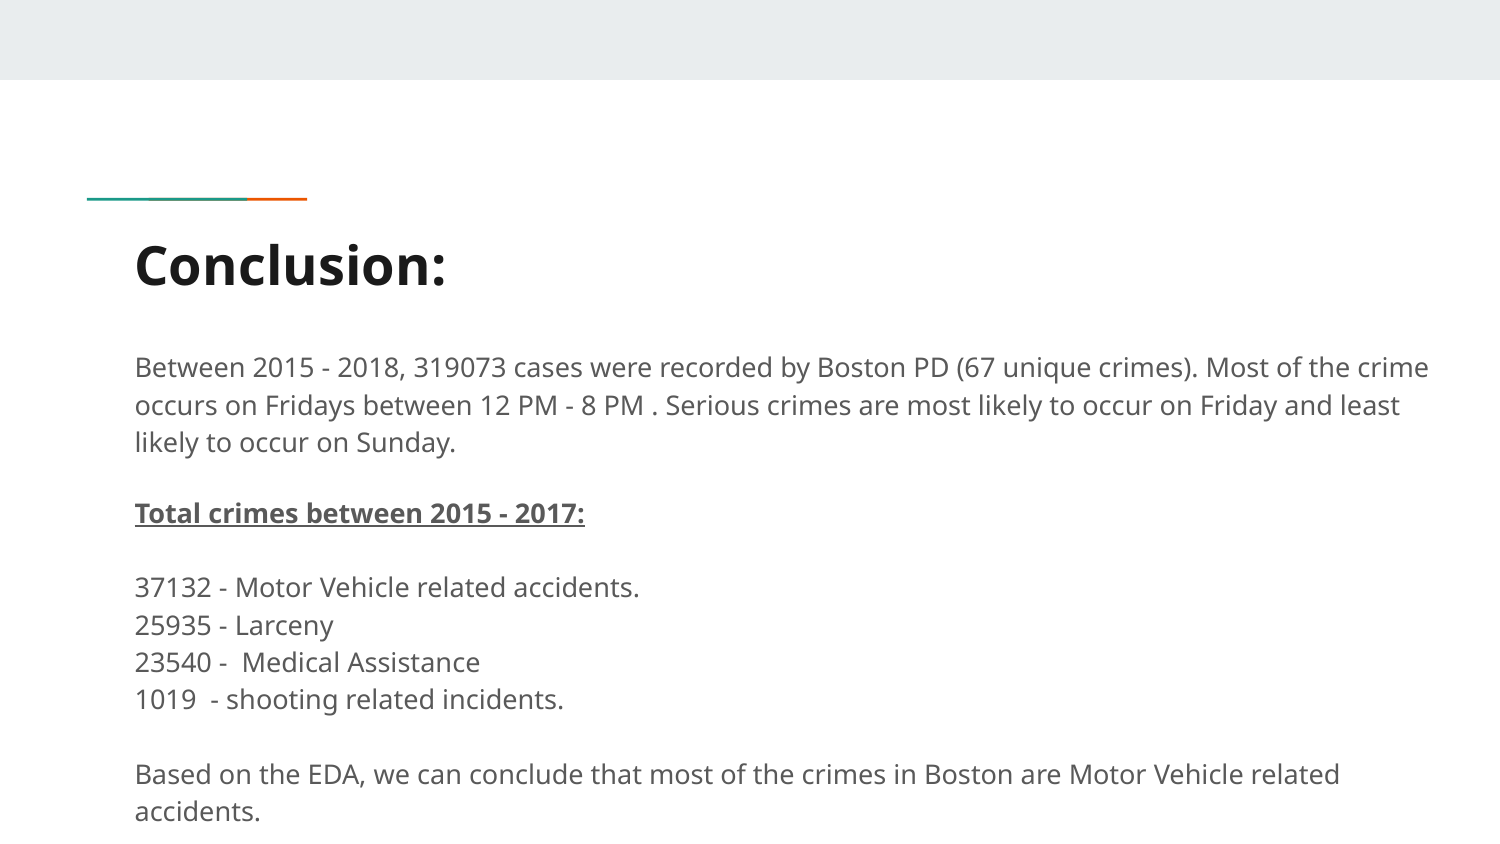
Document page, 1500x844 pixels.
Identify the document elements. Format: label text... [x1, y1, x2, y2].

list Between 2015 - 2018, 319073 cases were recorded by Boston PD (67 unique crimes). Most of the crime occurs on Fridays between 12 PM - 8 PM . Serious crimes are most likely to occur on Friday and least likely to occur on Sunday. Total crimes between 2015 - 2017: 37132 - Motor Vehicle related accidents. 25935 - Larceny 23540 - Medical Assistance 1019 - shooting related incidents. Based on the EDA, we can conclude that most of the crimes in Boston are Motor Vehicle related accidents. [119, 330, 1471, 815]
title Conclusion: [119, 216, 1381, 305]
